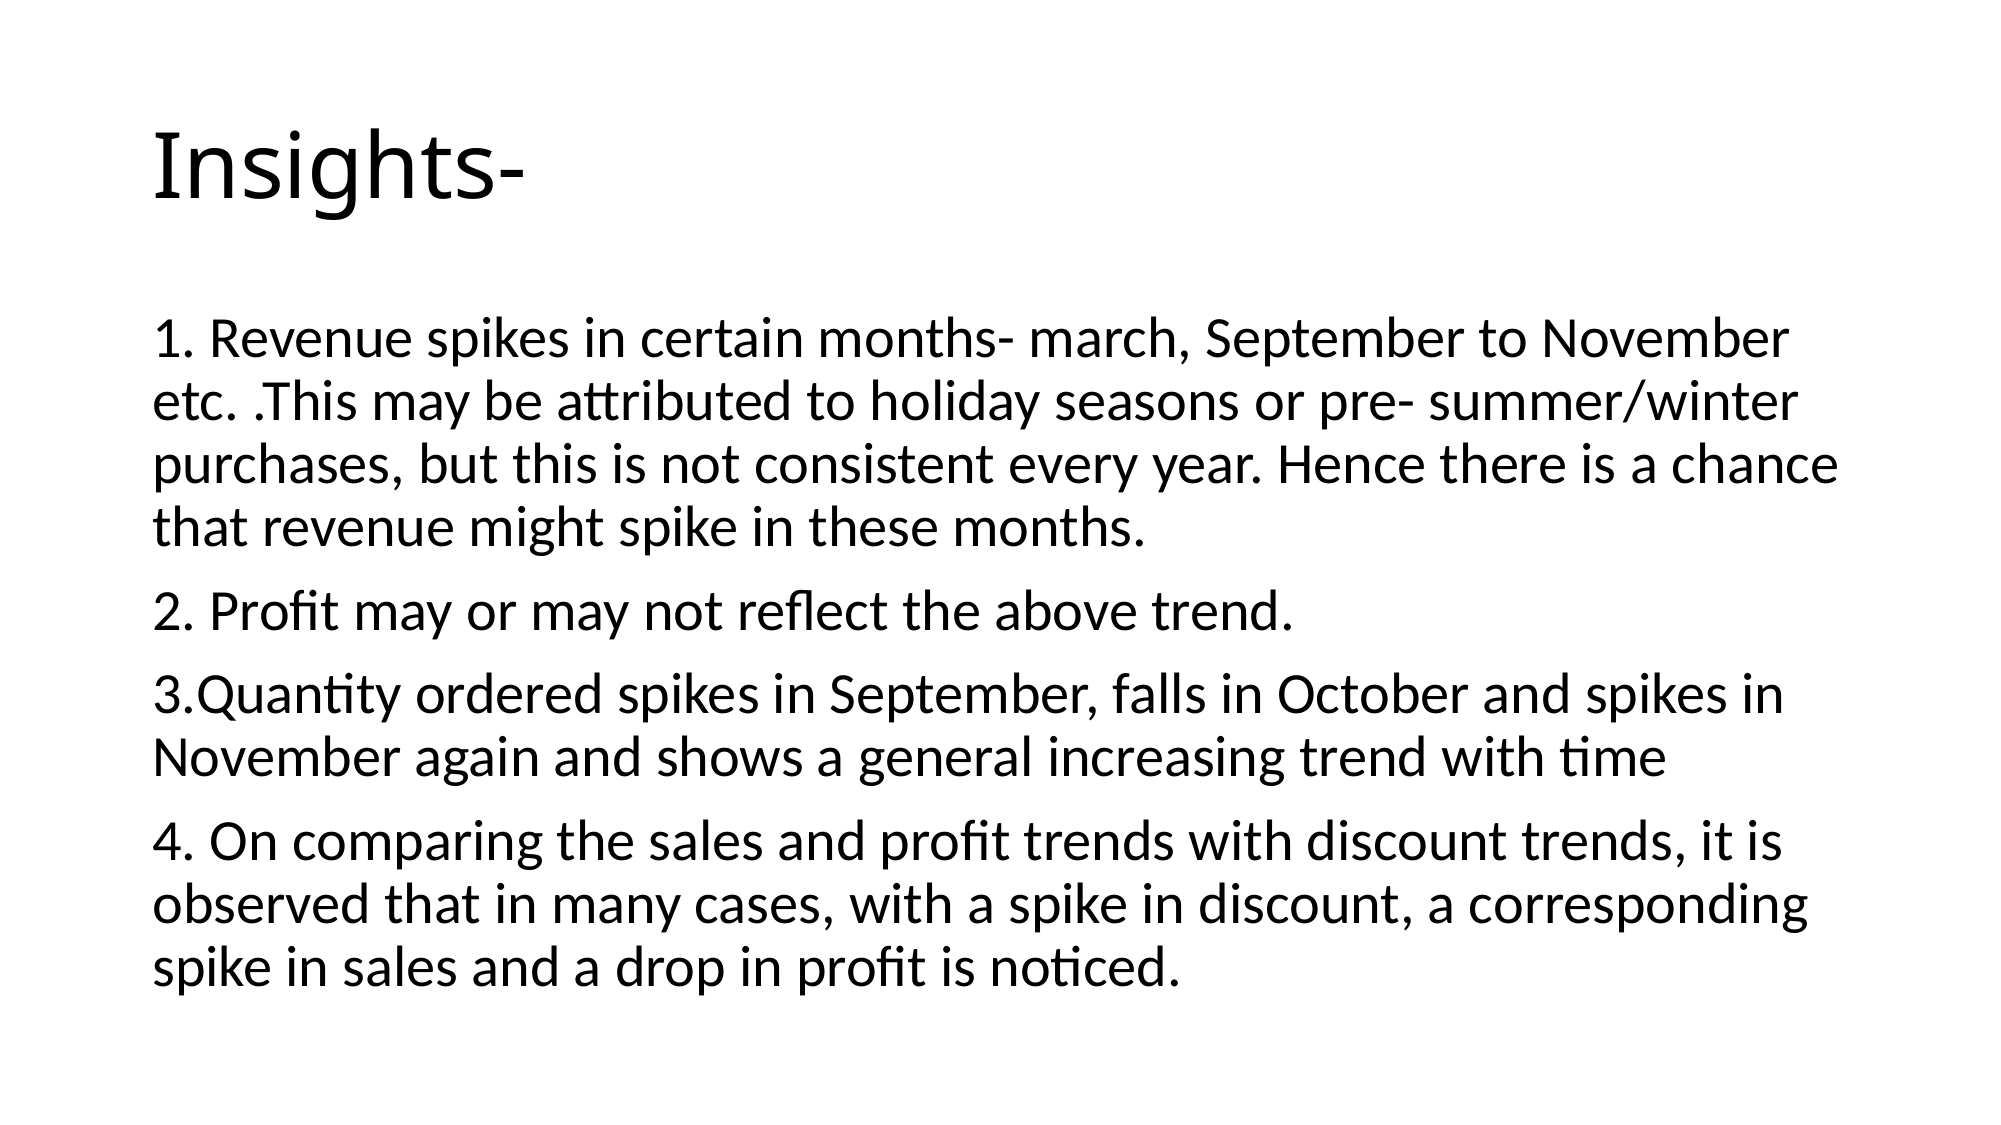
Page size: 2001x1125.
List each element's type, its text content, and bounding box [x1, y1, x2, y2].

list 1. Revenue spikes in certain months- march, September to November etc. .This may be attributed to holiday seasons or pre- summer/winter purchases, but this is not consistent every year. Hence there is a chance that revenue might spike in these months. 2. Profit may or may not reflect the above trend. 3.Quantity ordered spikes in September, falls in October and spikes in November again and shows a general increasing trend with time 4. On comparing the sales and profit trends with discount trends, it is observed that in many cases, with a spike in discount, a corresponding spike in sales and a drop in profit is noticed. [137, 299, 1863, 1014]
title Insights- [137, 59, 1863, 278]
